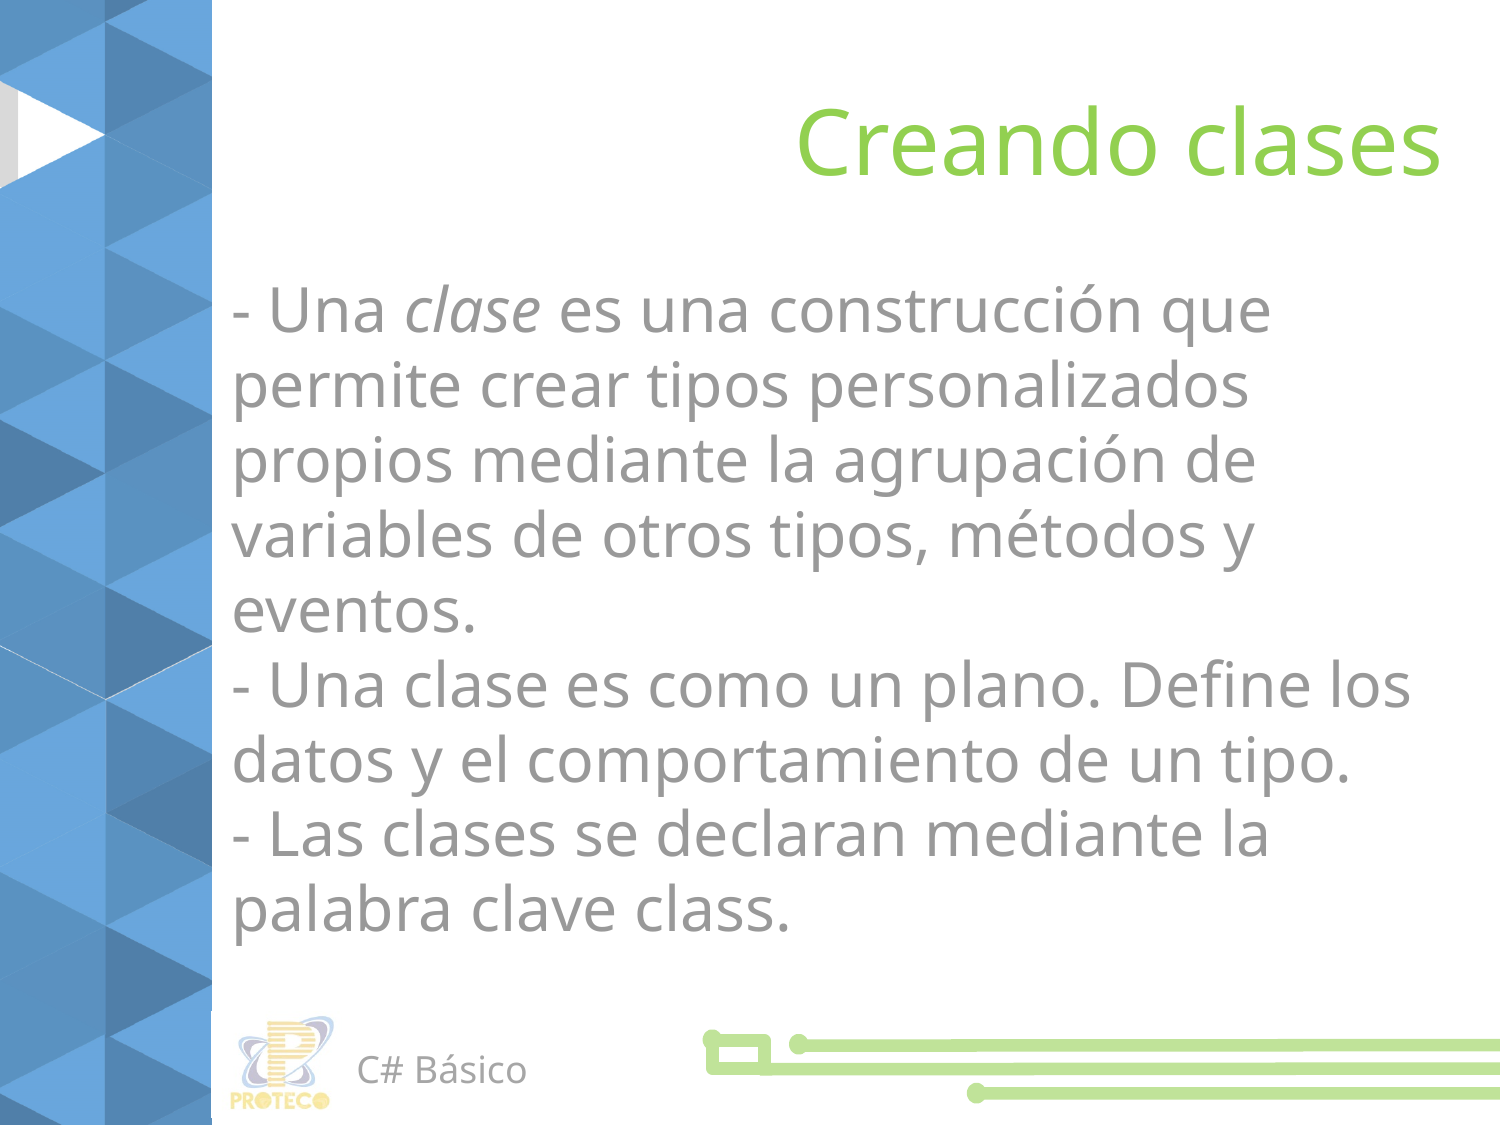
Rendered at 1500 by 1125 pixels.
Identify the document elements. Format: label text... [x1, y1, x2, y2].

text_box - Una clase es una construcción que permite crear tipos personalizados propios mediante la agrupación de variables de otros tipos, métodos y eventos. - Una clase es como un plano. Define los datos y el comportamiento de un tipo. - Las clases se declaran mediante la palabra clave class. [216, 262, 1459, 1005]
text_box Creando clases [216, 45, 1459, 233]
picture [0, 0, 357, 1125]
